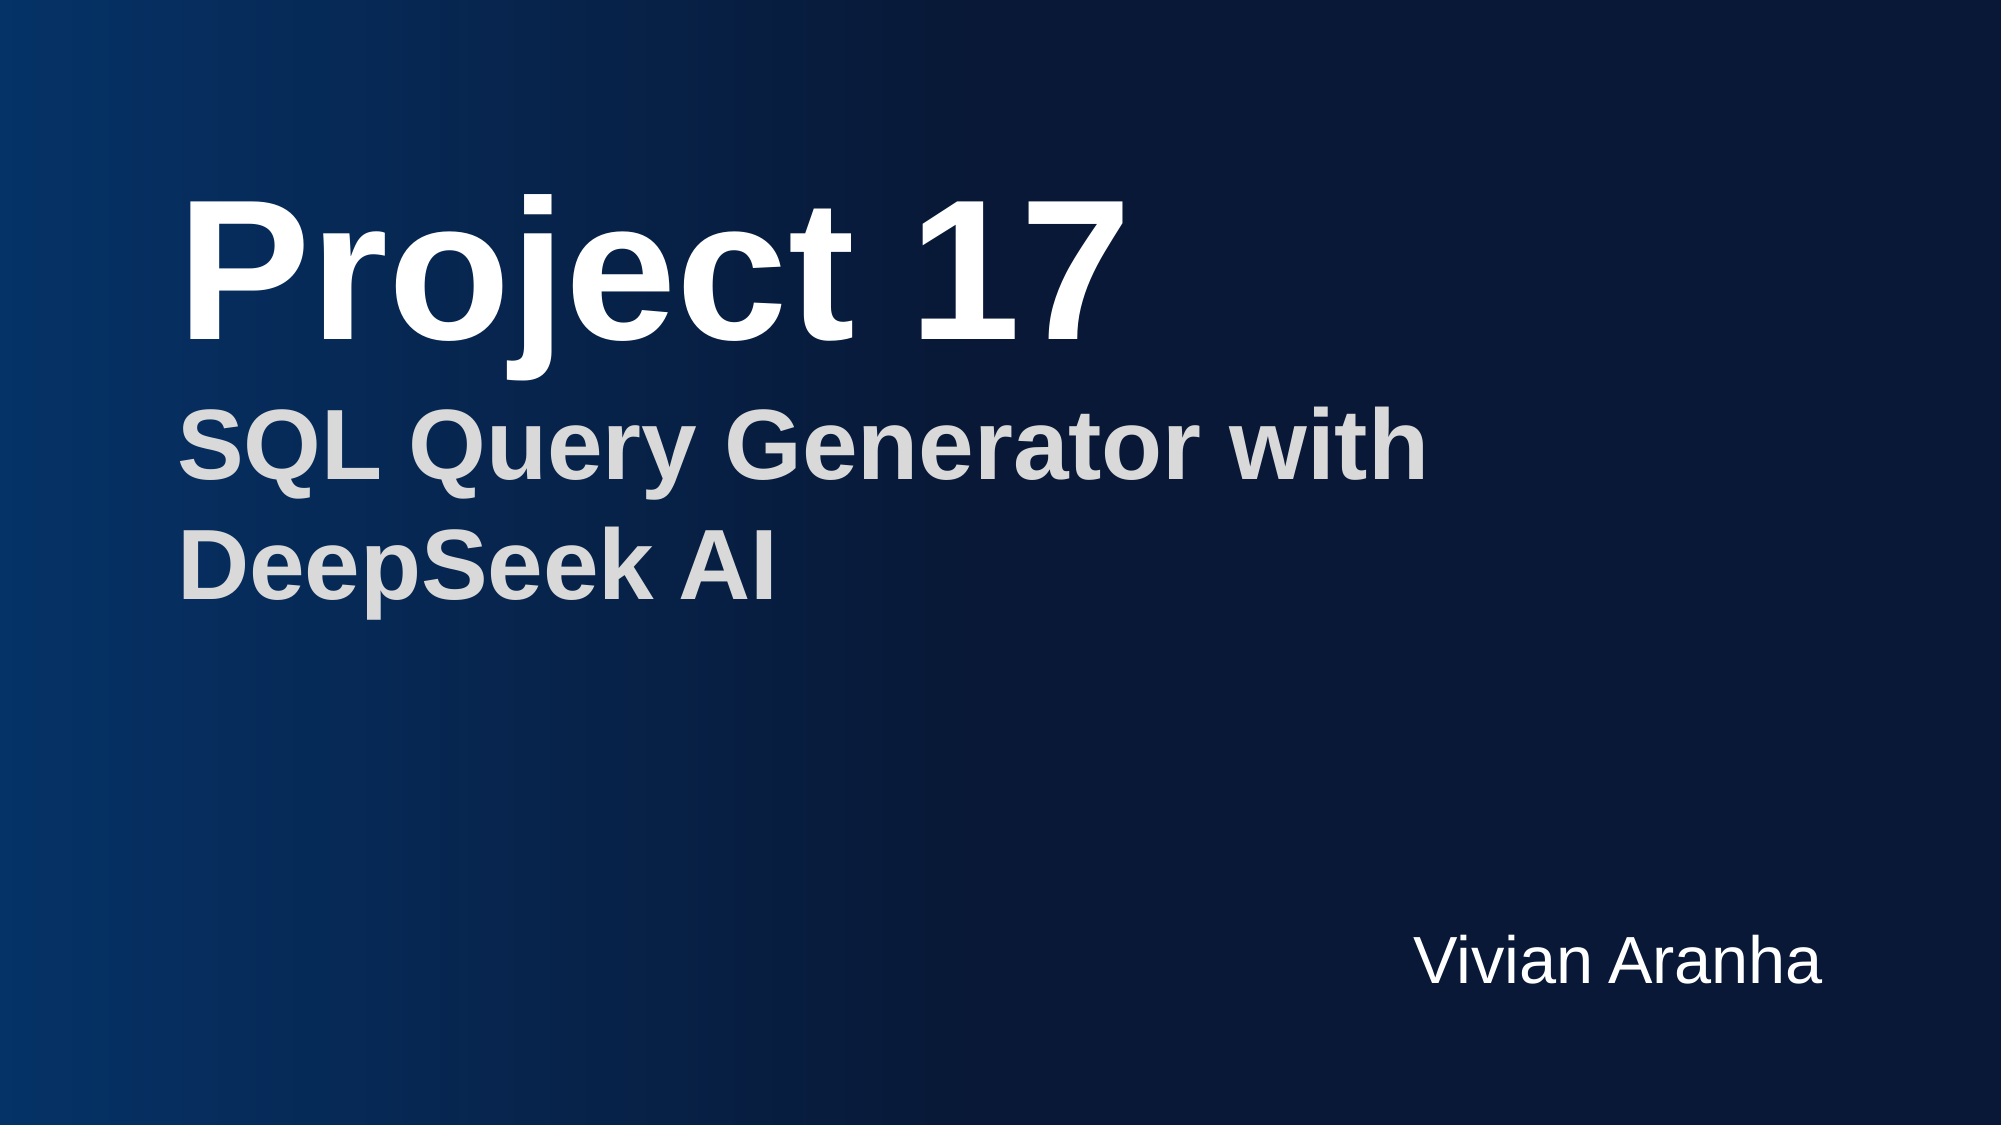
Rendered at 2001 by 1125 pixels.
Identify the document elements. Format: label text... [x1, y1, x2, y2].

text_box Vivian Aranha [162, 893, 1838, 1004]
text_box Project 17 SQL Query Generator with DeepSeek AI [162, 131, 1883, 627]
text_box [0, 0, 2000, 1125]
